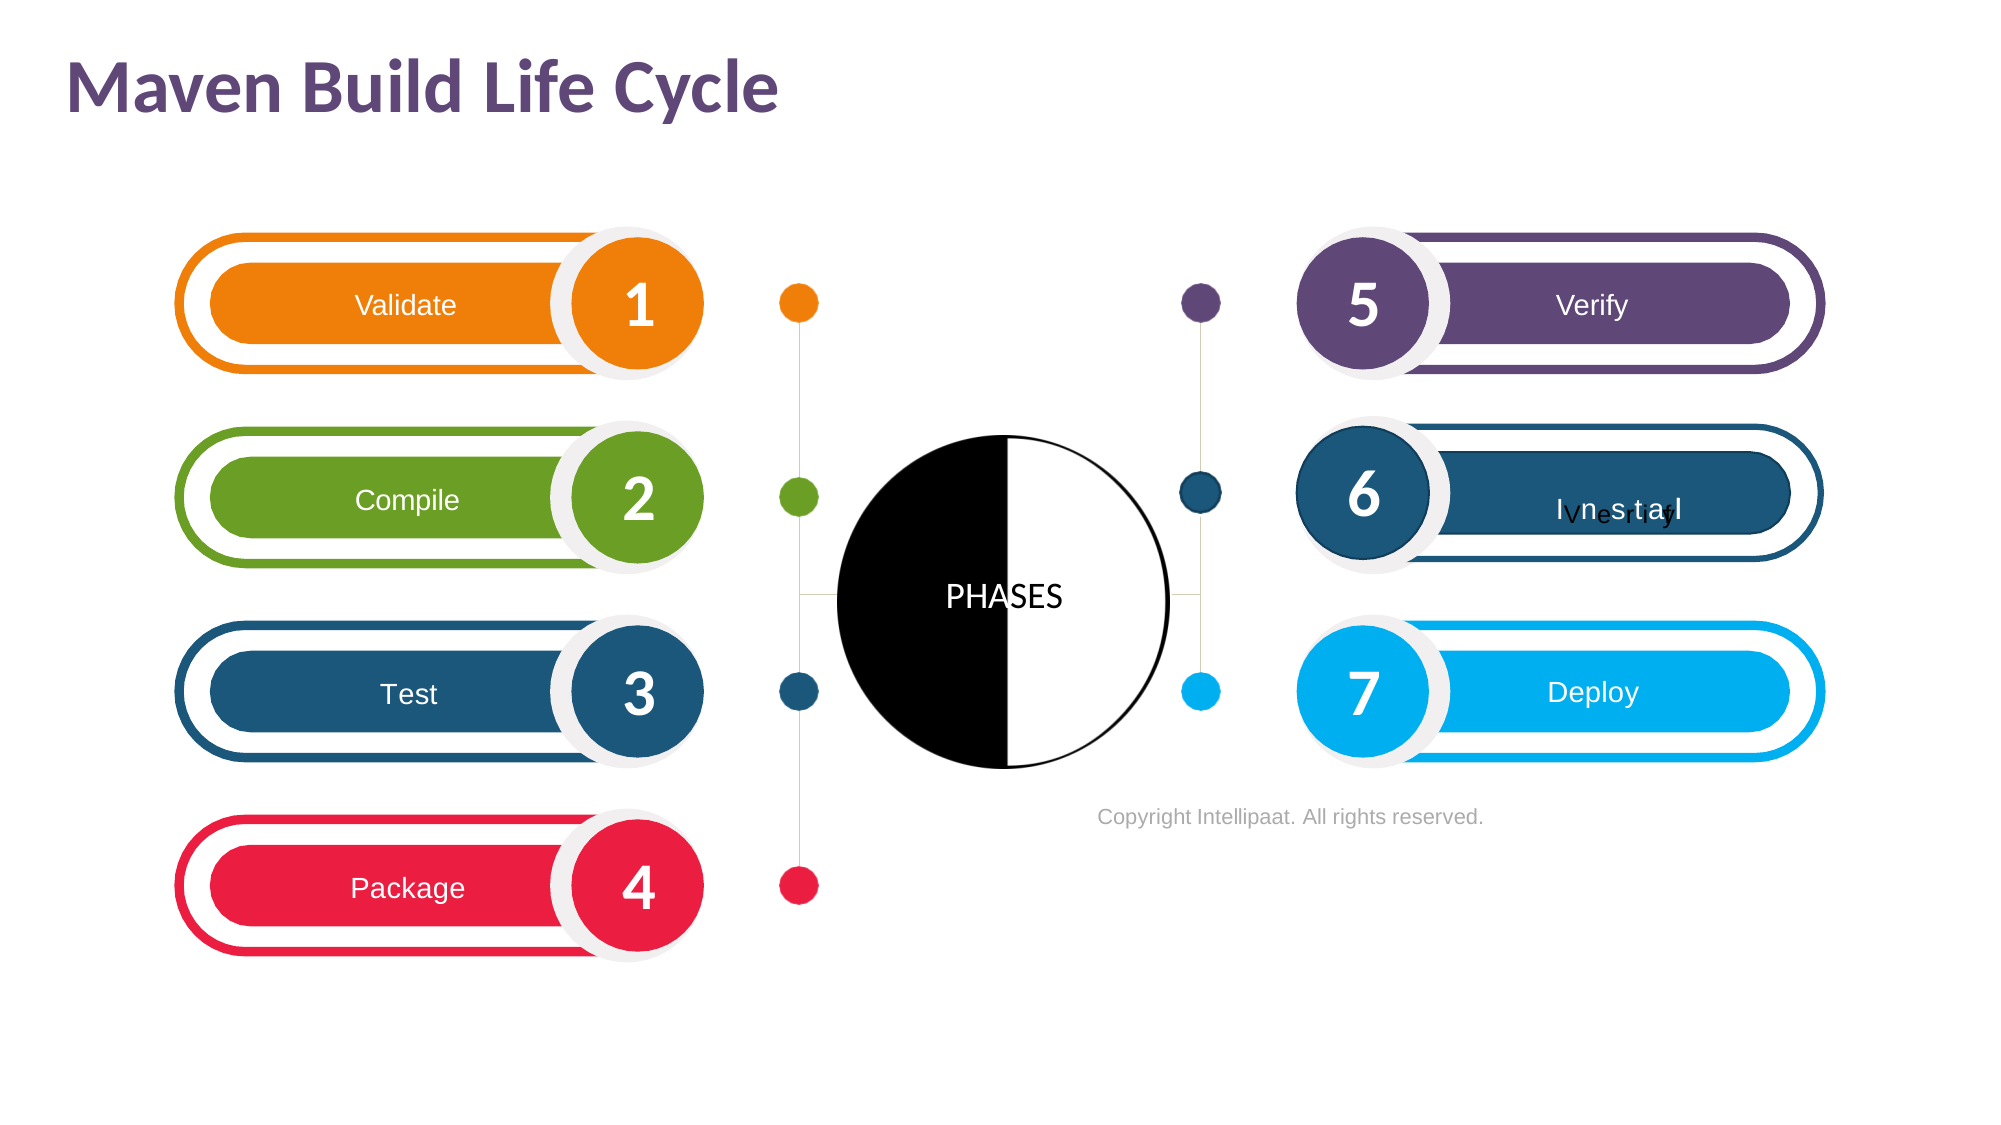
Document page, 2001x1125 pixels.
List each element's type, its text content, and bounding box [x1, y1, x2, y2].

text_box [550, 614, 704, 769]
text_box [1296, 614, 1451, 769]
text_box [172, 230, 550, 376]
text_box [550, 226, 704, 381]
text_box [550, 808, 704, 963]
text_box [172, 425, 550, 570]
footer Copyright Intellipaat. All rights reserved. [1094, 489, 1488, 1125]
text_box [1451, 619, 1828, 764]
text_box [1296, 226, 1451, 381]
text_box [1295, 415, 1451, 570]
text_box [172, 619, 550, 764]
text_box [1451, 230, 1828, 376]
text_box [172, 813, 550, 959]
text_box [1296, 420, 1826, 575]
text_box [779, 283, 1222, 906]
title Maven Build Life Cycle [62, 0, 793, 176]
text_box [550, 420, 704, 575]
